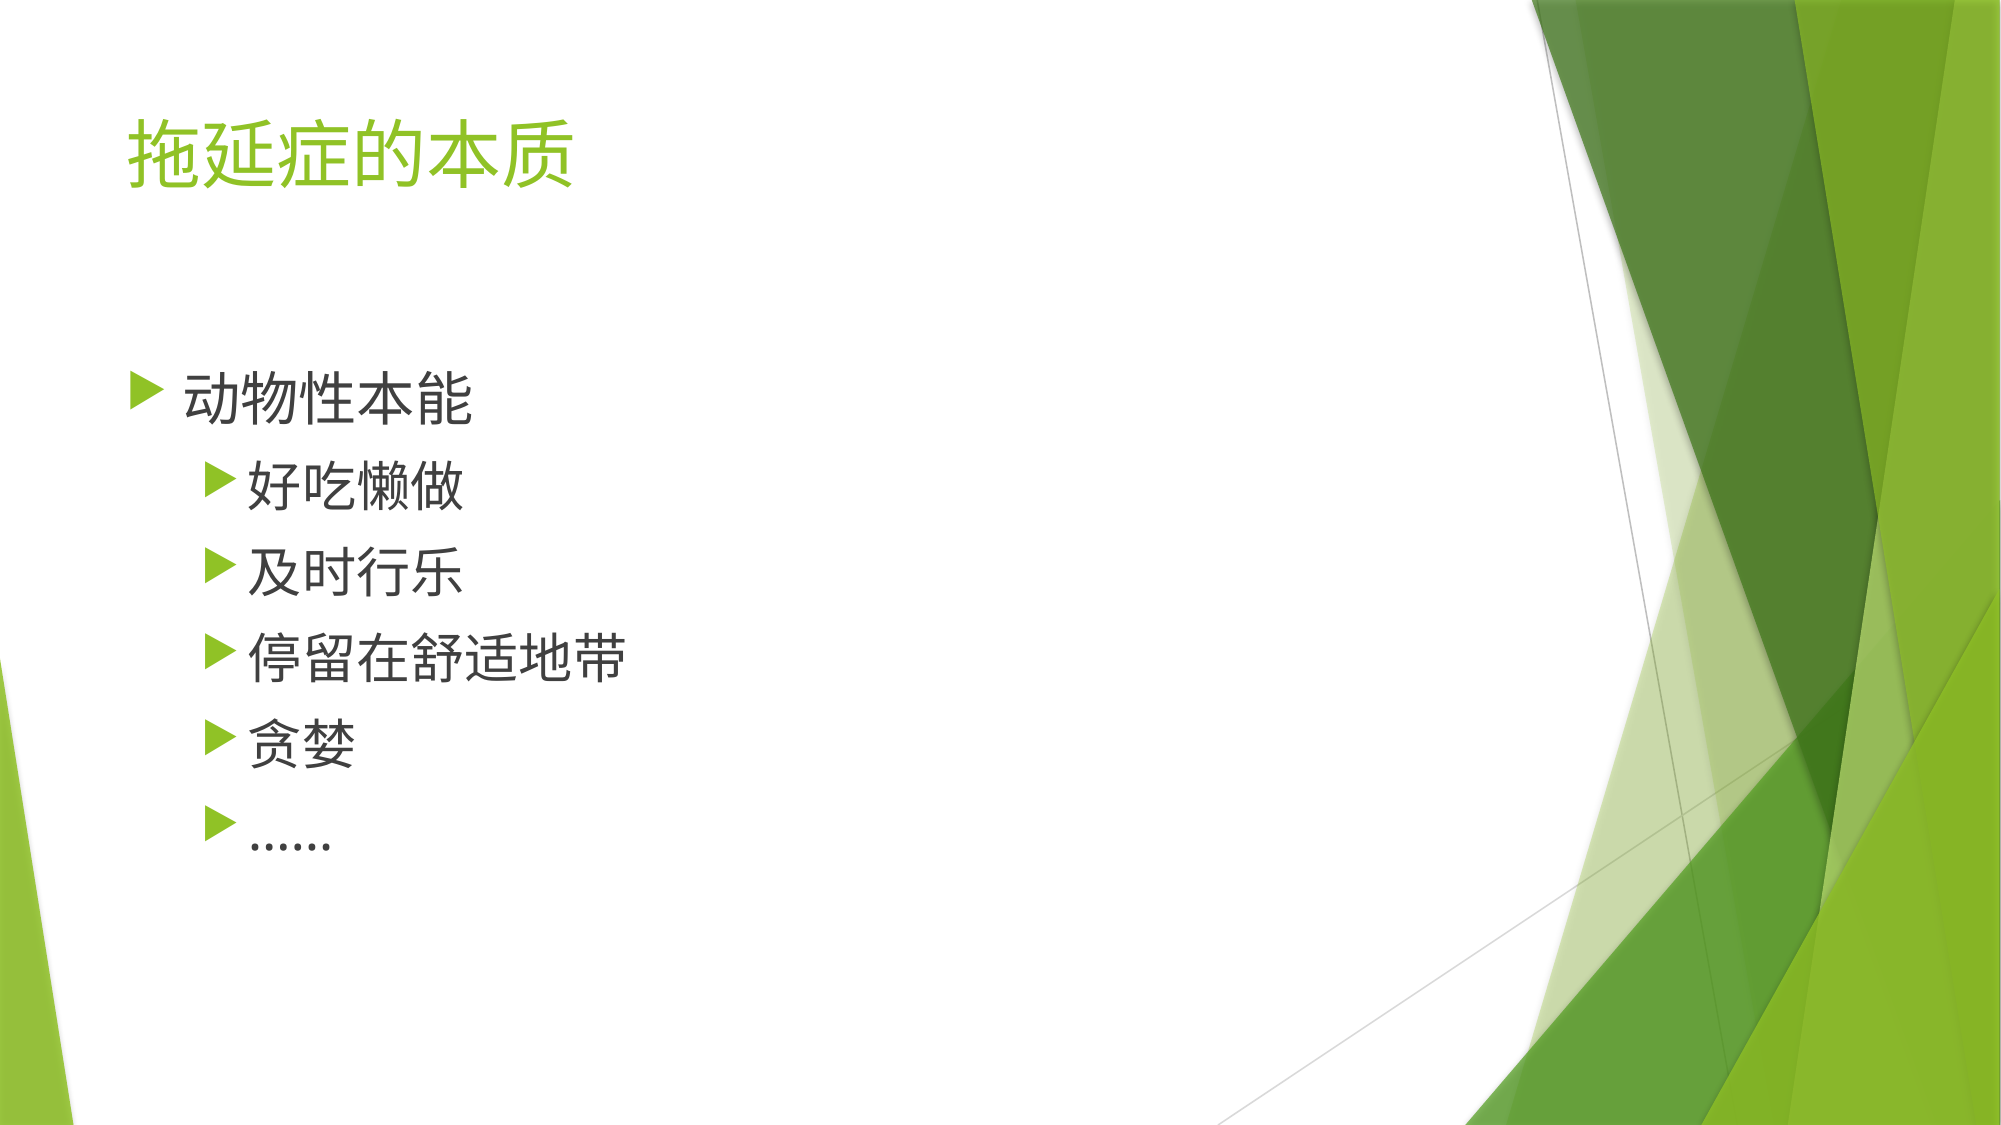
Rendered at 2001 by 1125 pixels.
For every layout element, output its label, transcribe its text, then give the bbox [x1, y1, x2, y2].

list 动物性本能 好吃懒做 及时行乐 停留在舒适地带 贪婪 …… [111, 354, 1522, 992]
title 拖延症的本质 [111, 99, 1522, 317]
